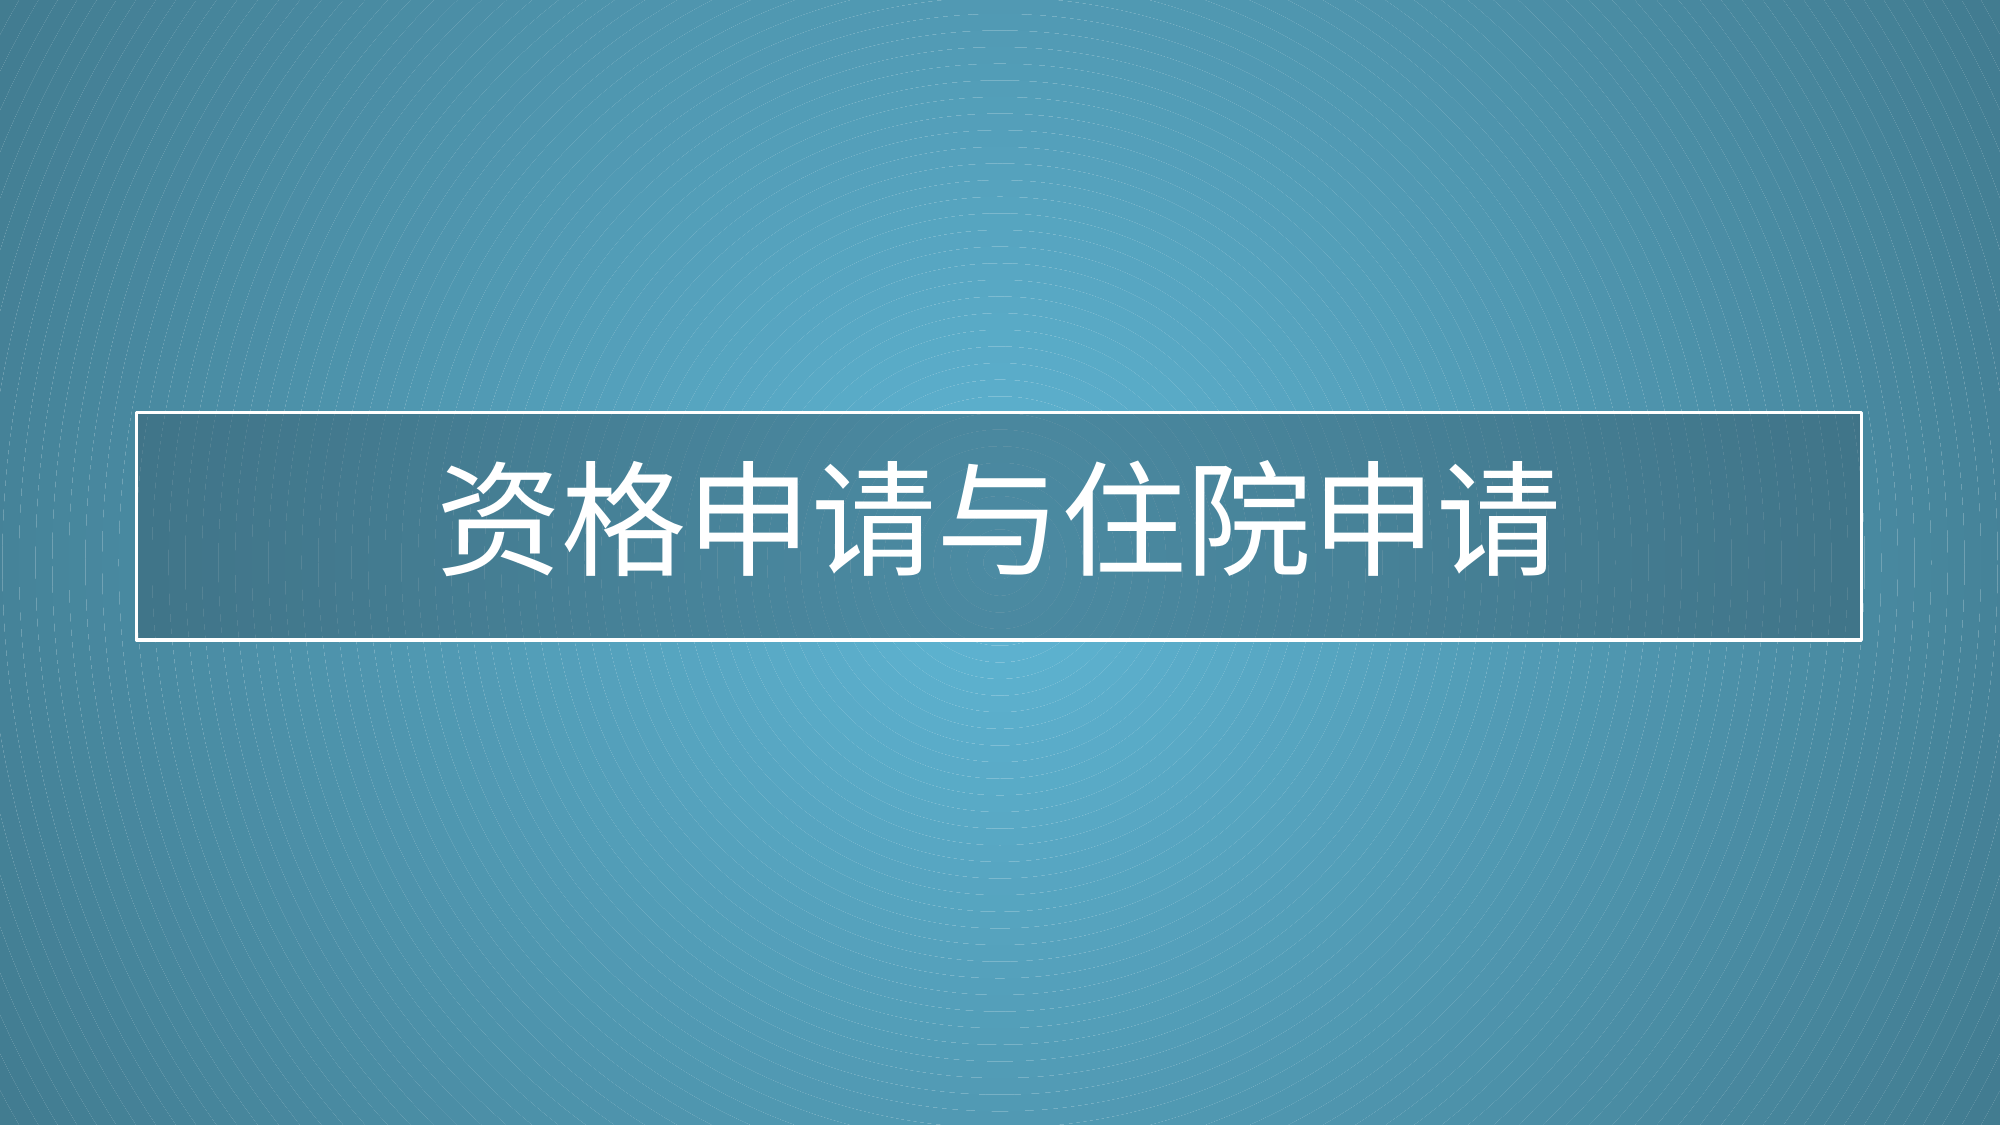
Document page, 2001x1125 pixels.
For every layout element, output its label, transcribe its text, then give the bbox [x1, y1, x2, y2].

title 资格申请与住院申请 [135, 411, 1863, 642]
